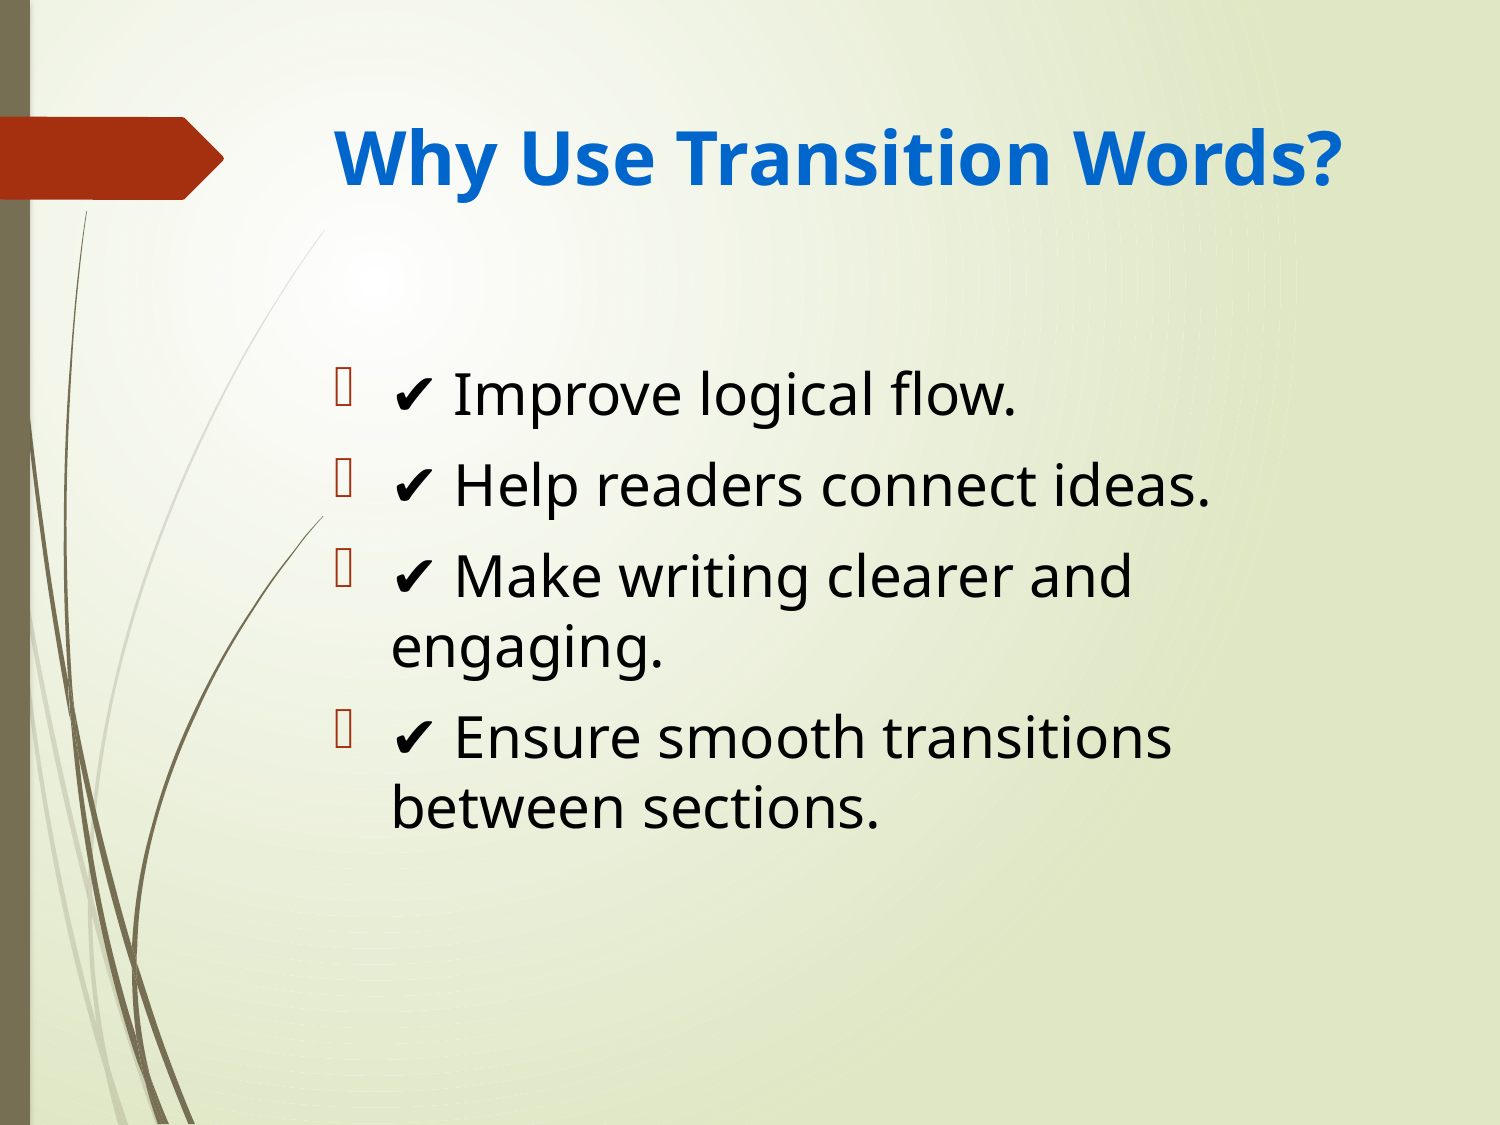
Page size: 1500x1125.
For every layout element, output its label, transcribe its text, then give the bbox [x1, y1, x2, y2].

list ✔ Improve logical flow. ✔ Help readers connect ideas. ✔ Make writing clearer and engaging. ✔ Ensure smooth transitions between sections. [318, 350, 1400, 970]
title Why Use Transition Words? [319, 102, 1400, 313]
